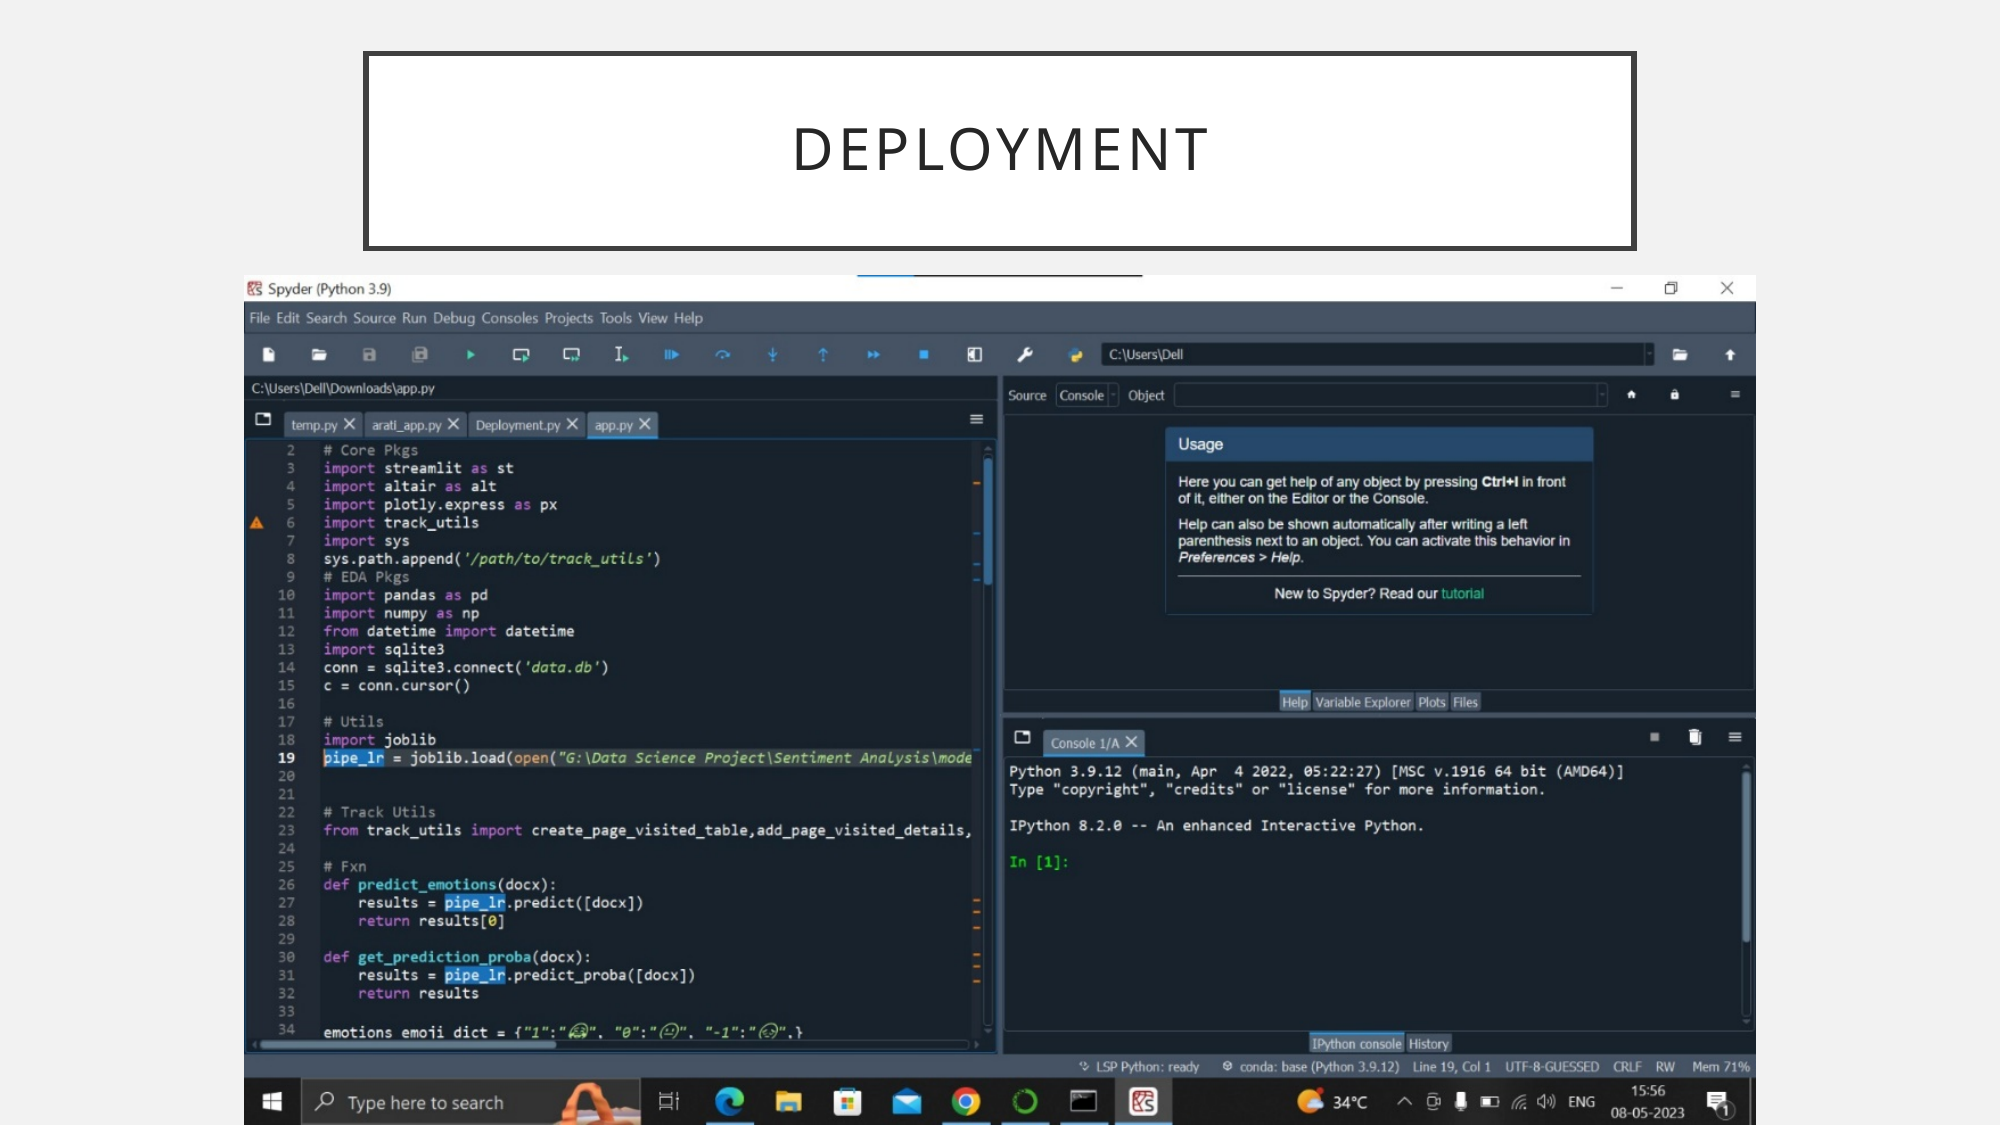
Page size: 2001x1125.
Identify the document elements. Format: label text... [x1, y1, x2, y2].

title deployment [363, 51, 1637, 251]
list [244, 275, 1756, 1125]
